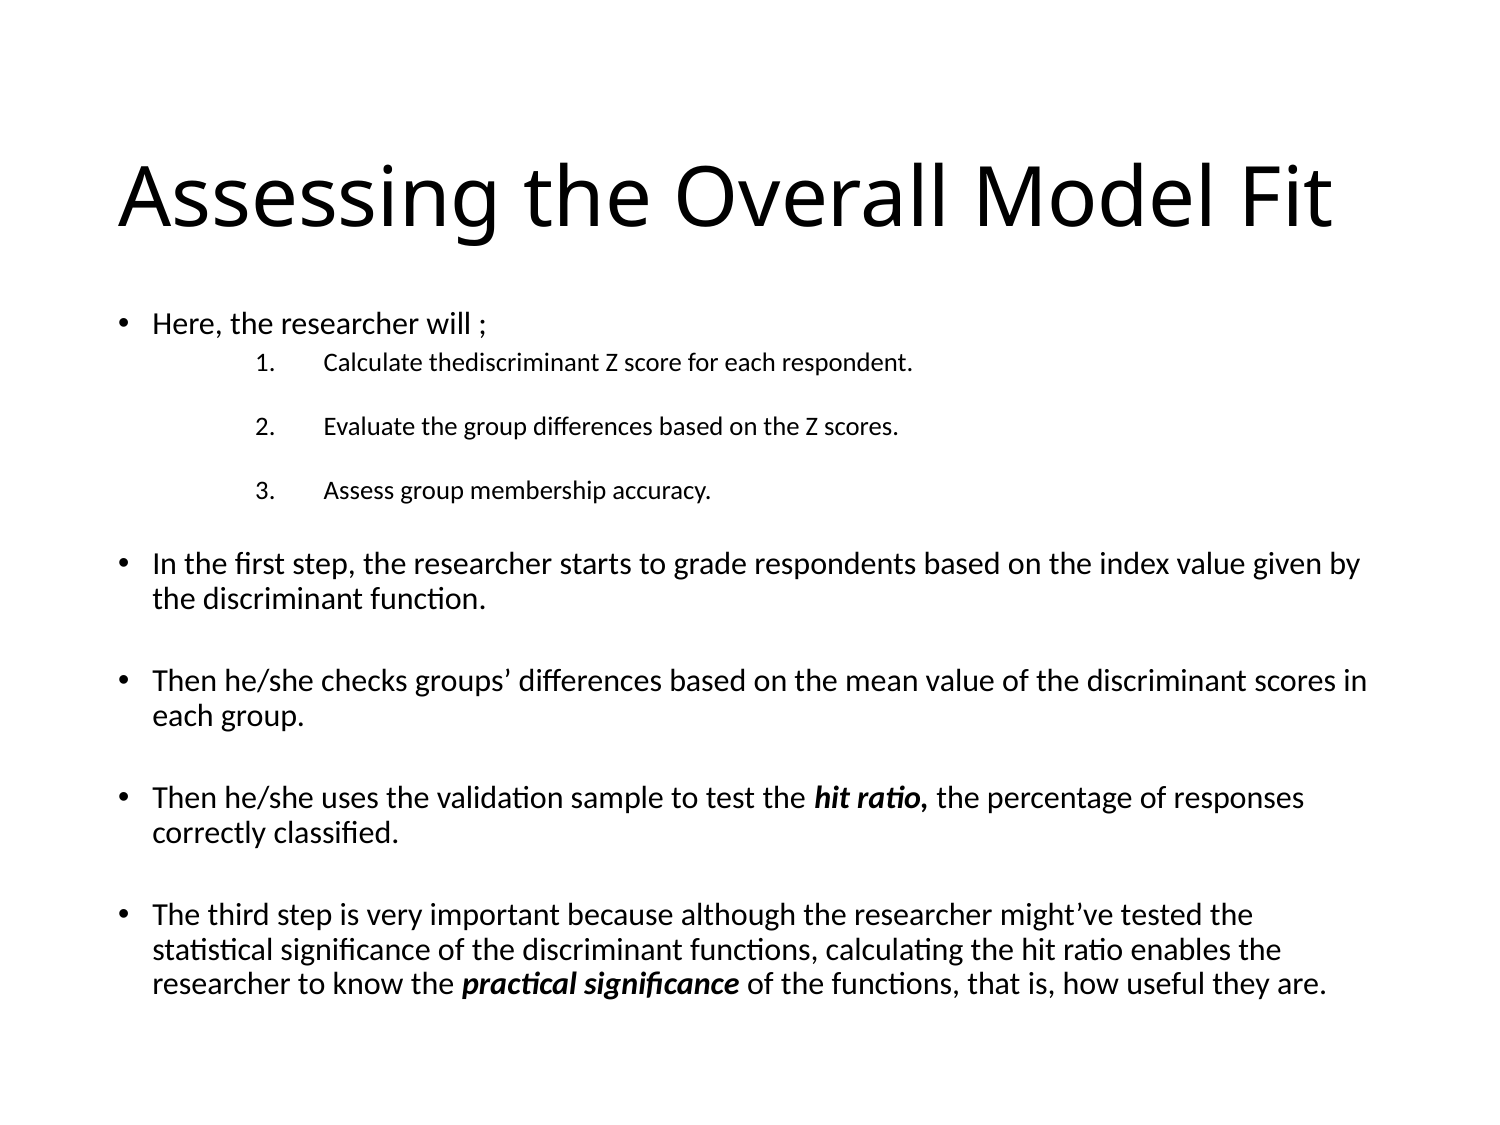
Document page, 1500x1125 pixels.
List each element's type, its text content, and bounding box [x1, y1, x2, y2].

list Here, the researcher will ; Calculate thediscriminant Z score for each respondent. Evaluate the group differences based on the Z scores. Assess group membership accuracy. In the first step, the researcher starts to grade respondents based on the index value given by the discriminant function. Then he/she checks groups’ differences based on the mean value of the discriminant scores in each group. Then he/she uses the validation sample to test the hit ratio, the percentage of responses correctly classified. The third step is very important because although the researcher might’ve tested the statistical significance of the discriminant functions, calculating the hit ratio enables the researcher to know the practical significance of the functions, that is, how useful they are. [103, 299, 1397, 1014]
title Assessing the Overall Model Fit [103, 59, 1397, 278]
